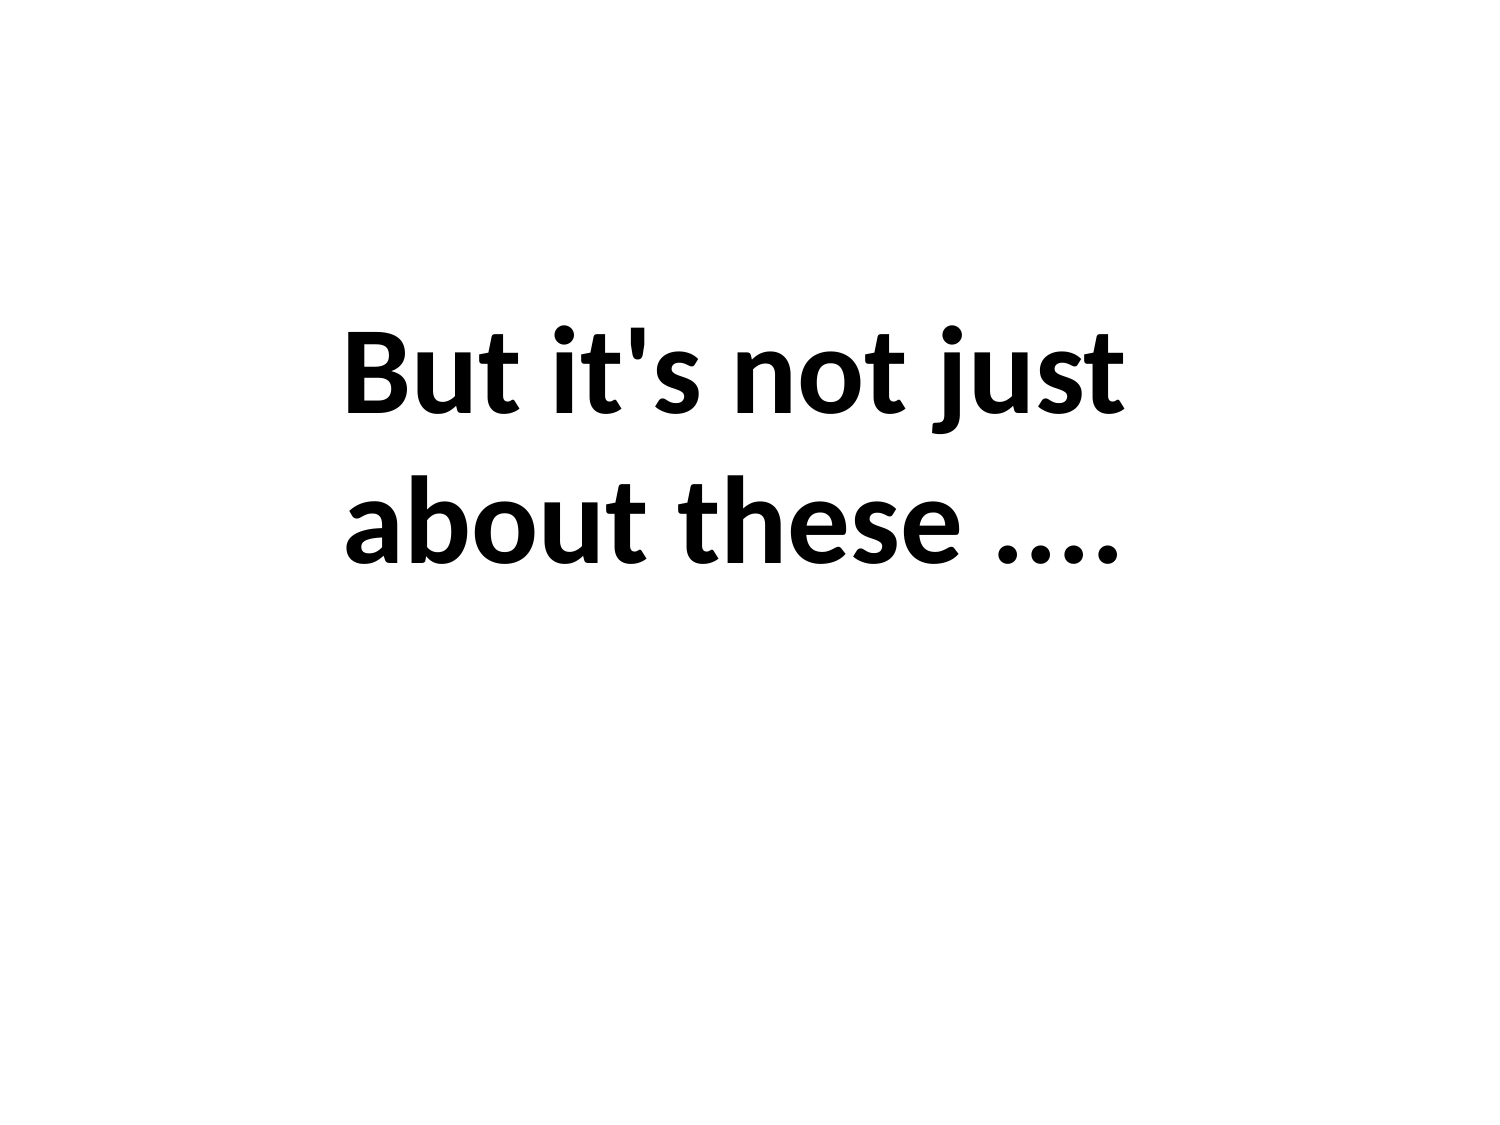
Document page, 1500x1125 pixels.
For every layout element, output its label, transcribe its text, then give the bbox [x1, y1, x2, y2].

text_box But it's not just about these .... [265, 281, 1204, 597]
